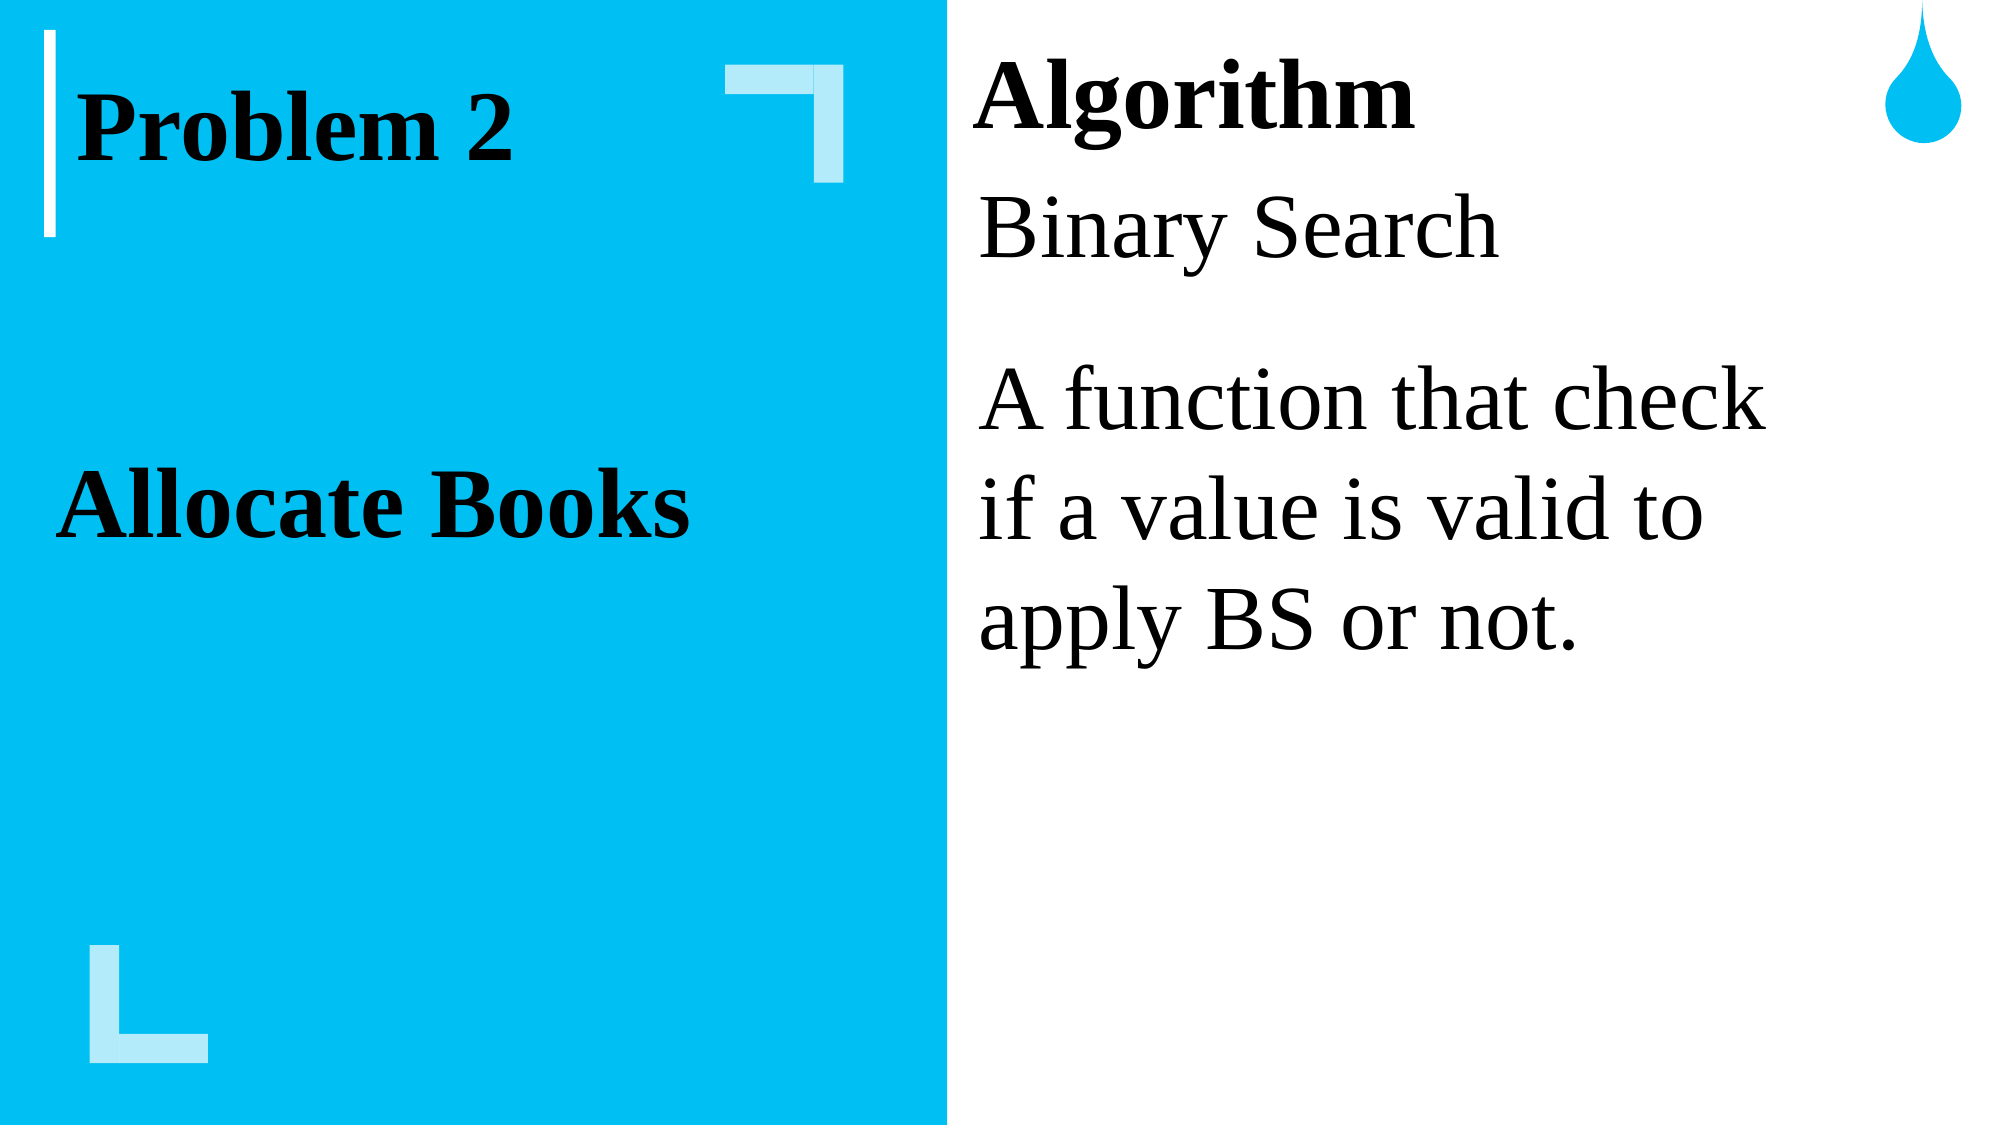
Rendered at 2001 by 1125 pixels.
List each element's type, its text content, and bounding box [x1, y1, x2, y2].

text_box Problem 2 [76, 81, 557, 159]
text_box Allocate Books [55, 458, 734, 537]
text_box Binary Search [964, 158, 1533, 284]
text_box A function that check if a value is valid to apply BS or not. [964, 330, 1794, 675]
text_box [1884, 0, 1963, 145]
text_box Algorithm [972, 49, 1659, 127]
text_box [43, 29, 57, 238]
